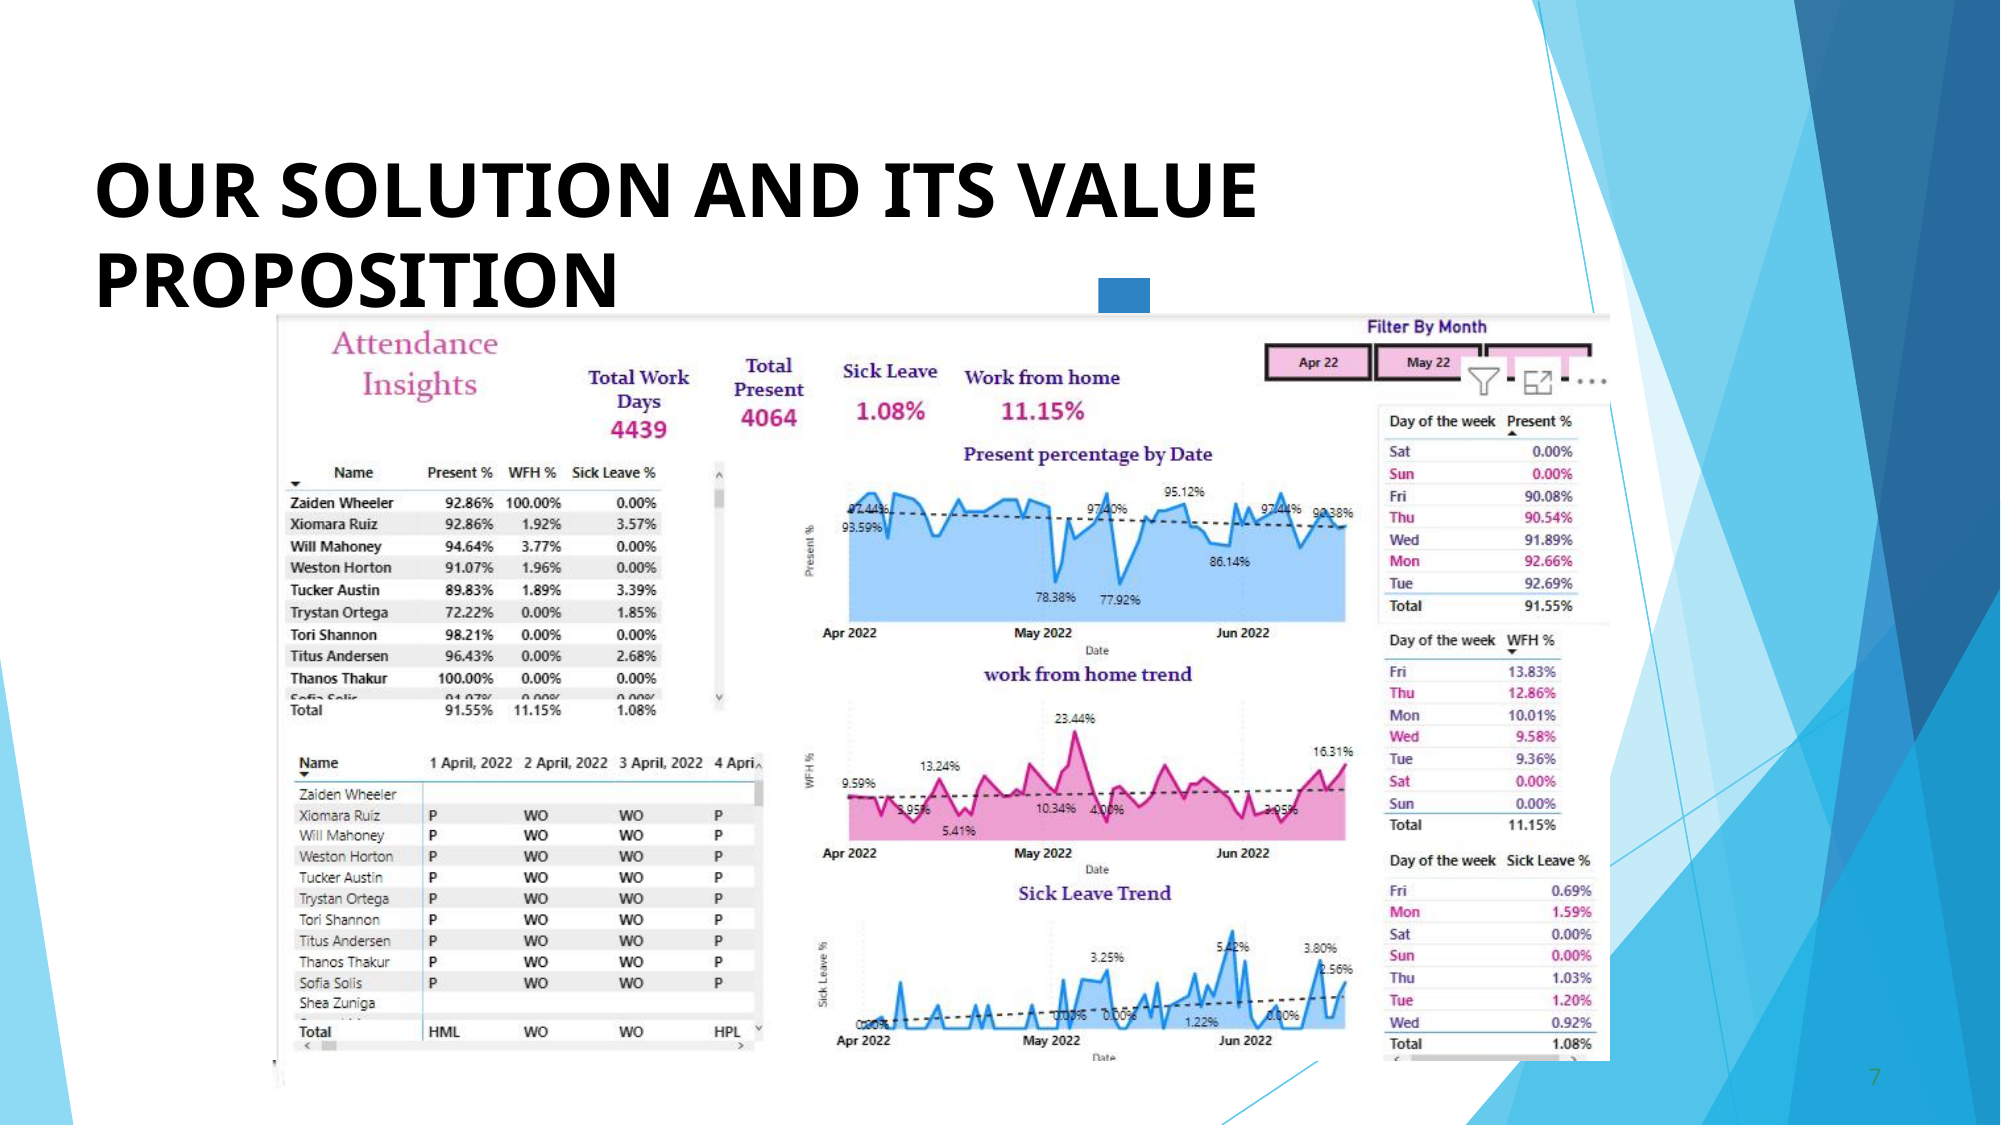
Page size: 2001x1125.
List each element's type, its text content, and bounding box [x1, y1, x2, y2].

picture [110, 313, 1610, 1094]
title OUR SOLUTION AND ITS VALUE PROPOSITION [91, 140, 1694, 331]
slide_number 7 [1862, 1061, 1888, 1125]
